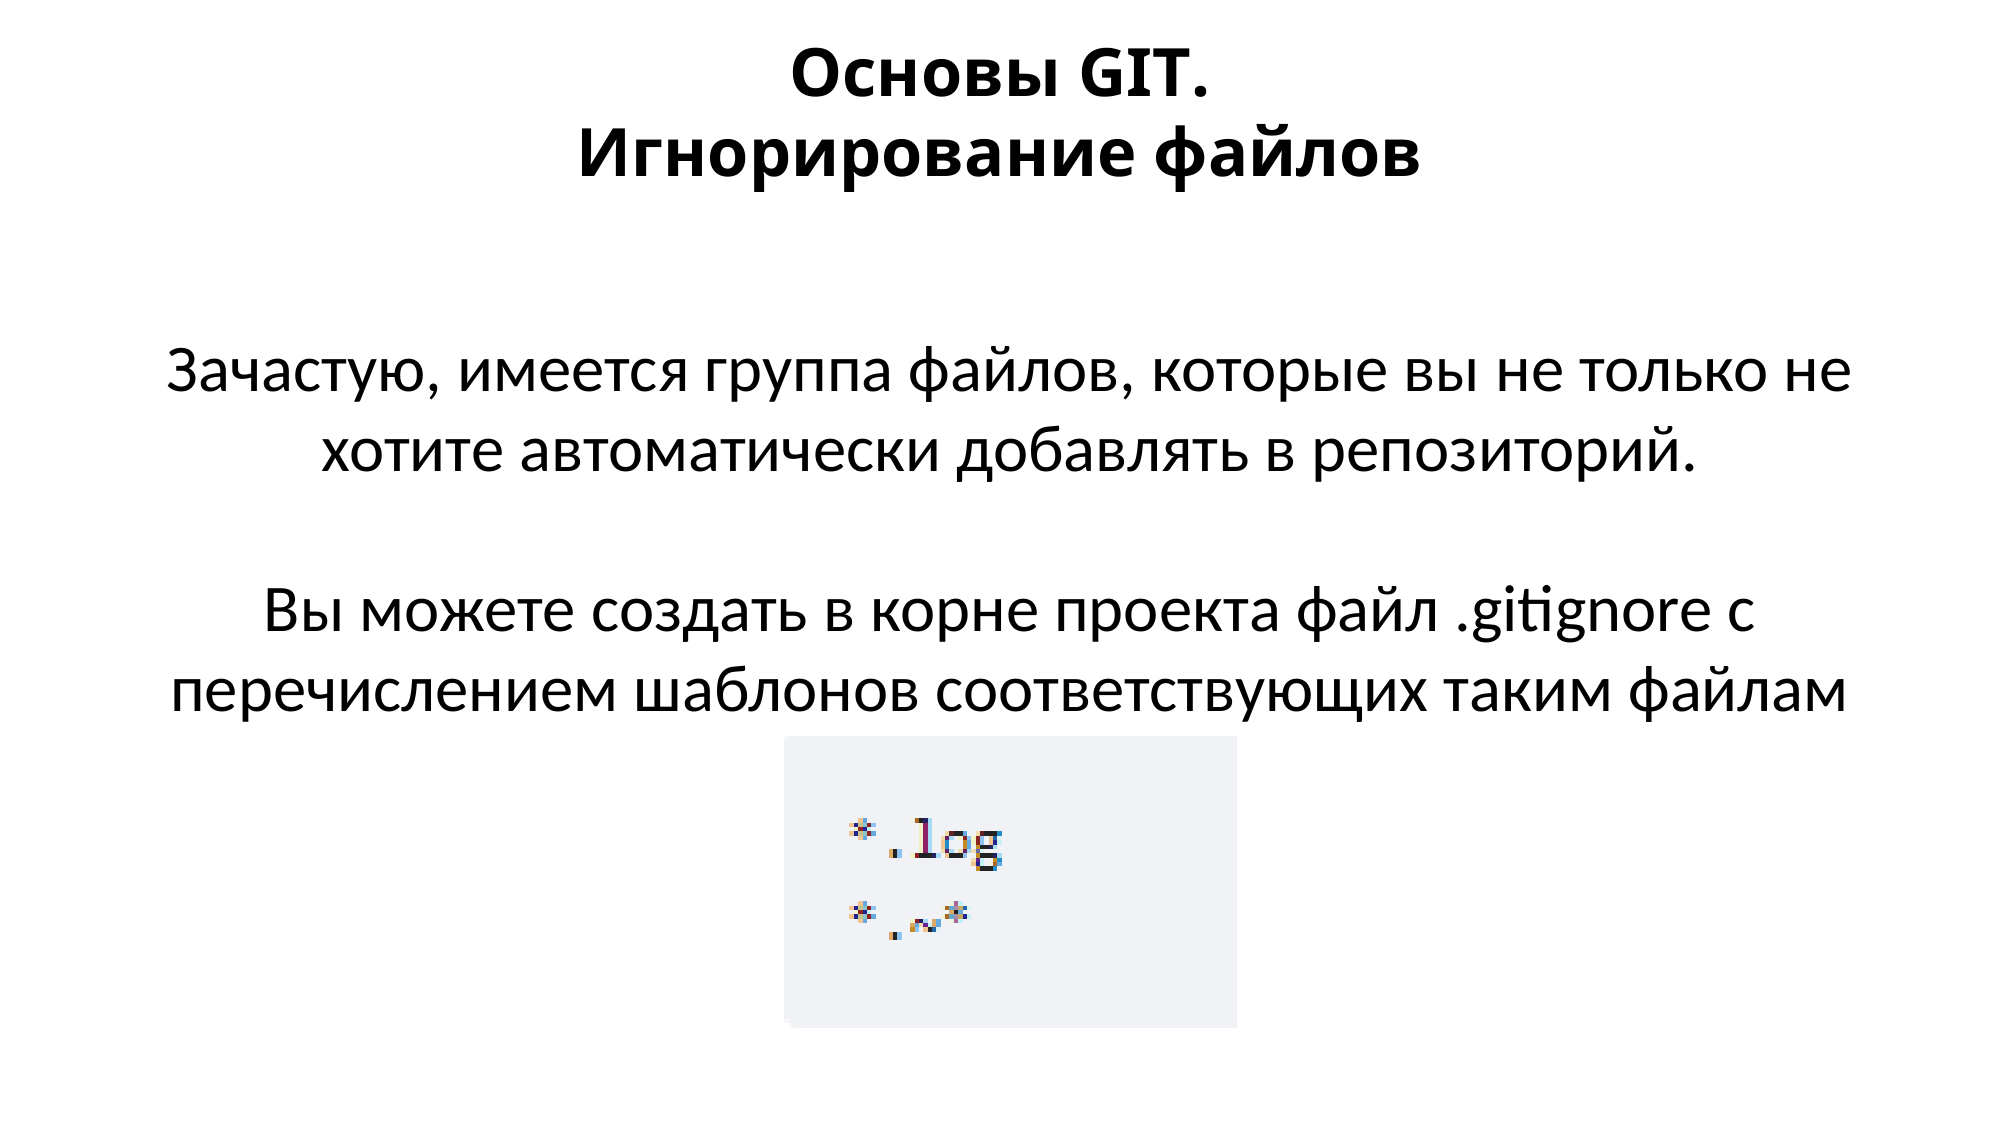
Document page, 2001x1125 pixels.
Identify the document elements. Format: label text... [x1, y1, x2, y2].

text_box Зачастую, имеется группа файлов, которые вы не только не хотите автоматически добавлять в репозиторий. Вы можете создать в корне проекта файл .gitignore с перечислением шаблонов соответствующих таким файлам [118, 317, 1902, 732]
text_box Основы GIT. Игнорирование файлов [0, 22, 2000, 197]
picture [763, 736, 1237, 1063]
